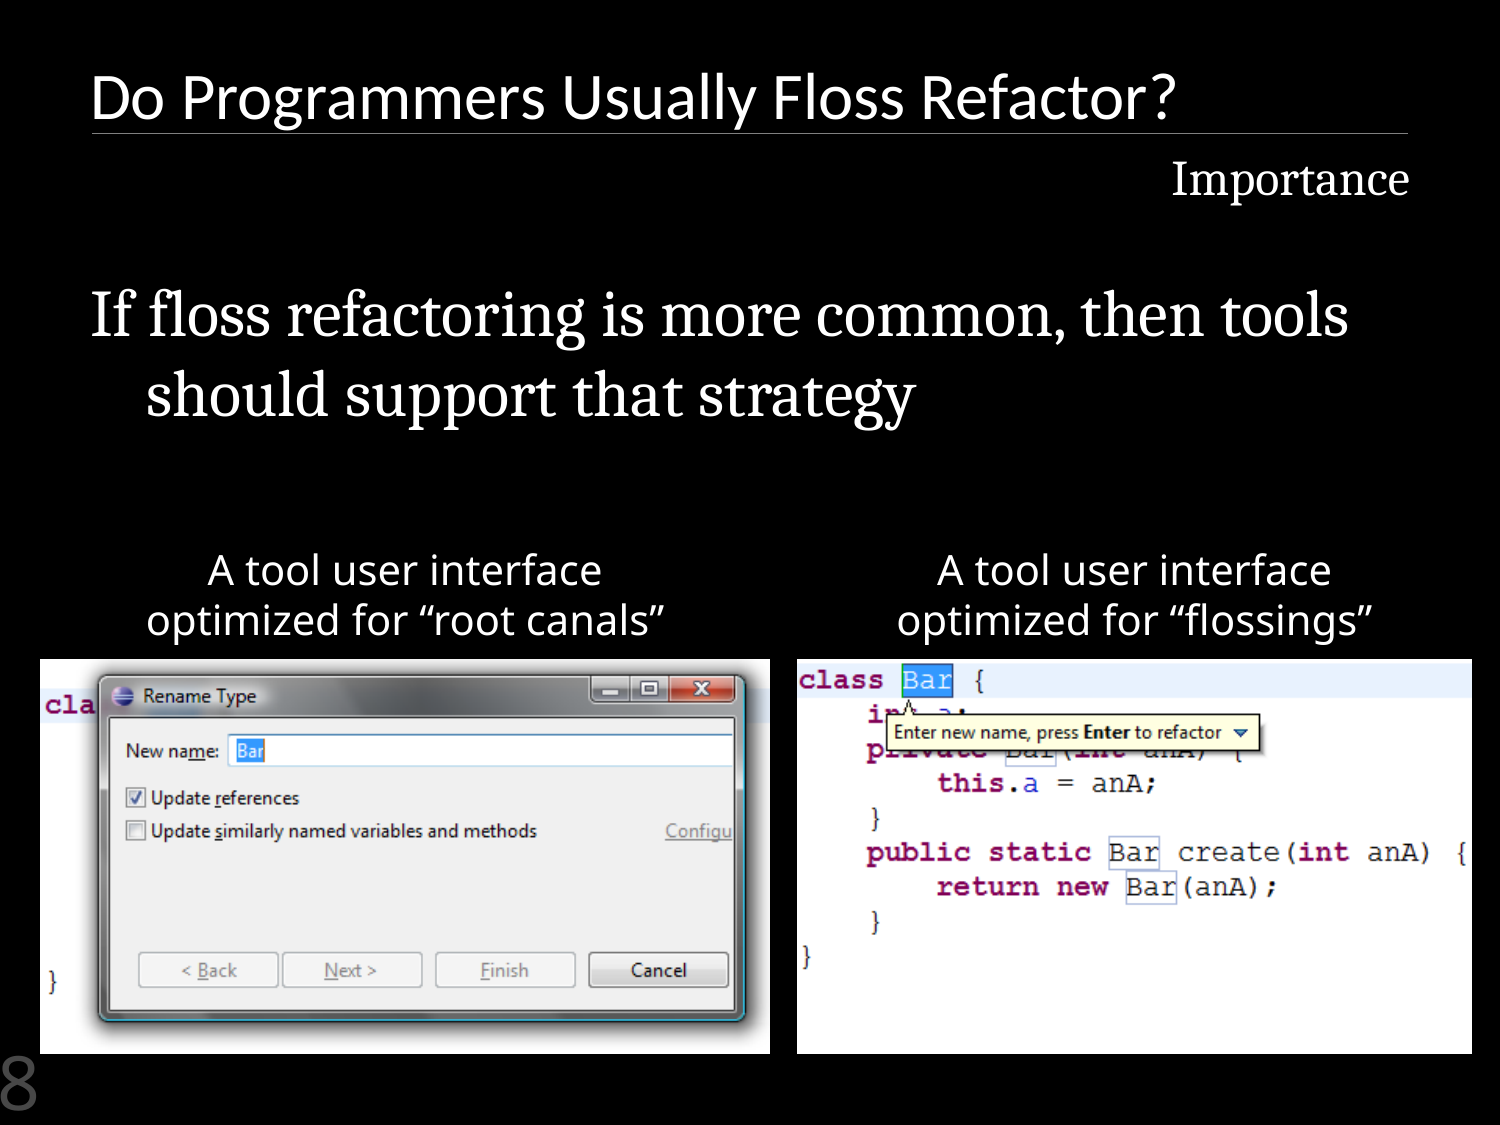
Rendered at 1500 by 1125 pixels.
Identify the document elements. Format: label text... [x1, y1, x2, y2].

list Importance [74, 137, 1426, 226]
list If floss refactoring is more common, then tools should support that strategy [74, 262, 1426, 1006]
text_box A tool user interface optimized for “flossings” [881, 536, 1388, 651]
slide_number 8 [0, 1059, 348, 1125]
picture [797, 659, 1472, 1054]
text_box A tool user interface optimized for “root canals” [130, 536, 679, 651]
title Do Programmers Usually Floss Refactor? [74, 44, 1426, 137]
picture [39, 659, 771, 1054]
